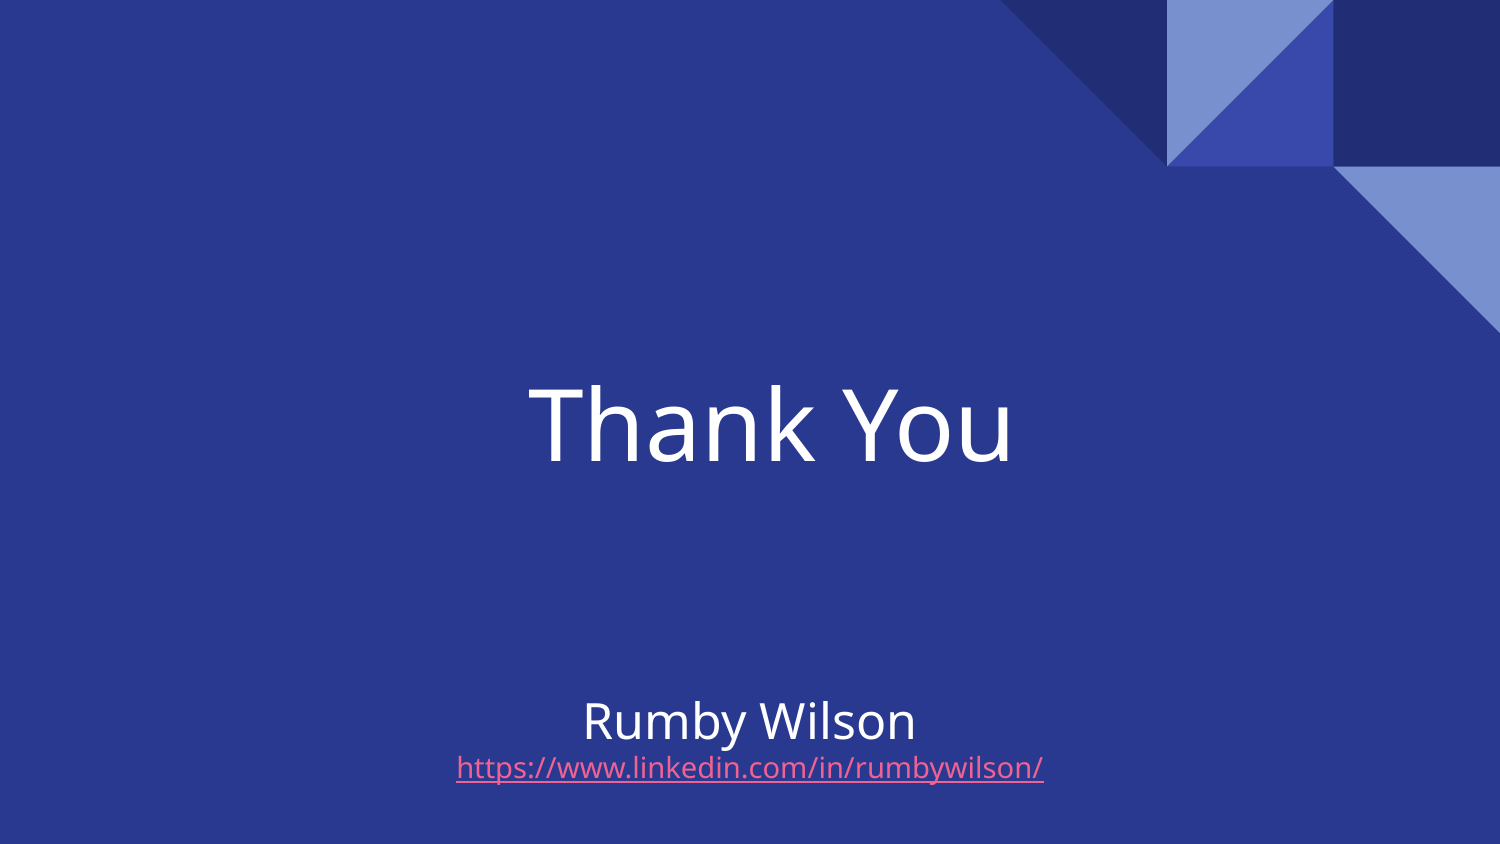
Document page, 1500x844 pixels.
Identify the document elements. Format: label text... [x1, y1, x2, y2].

title Rumby Wilson https://www.linkedin.com/in/rumbywilson/ [418, 670, 1082, 809]
title Thank You [98, 353, 1447, 491]
